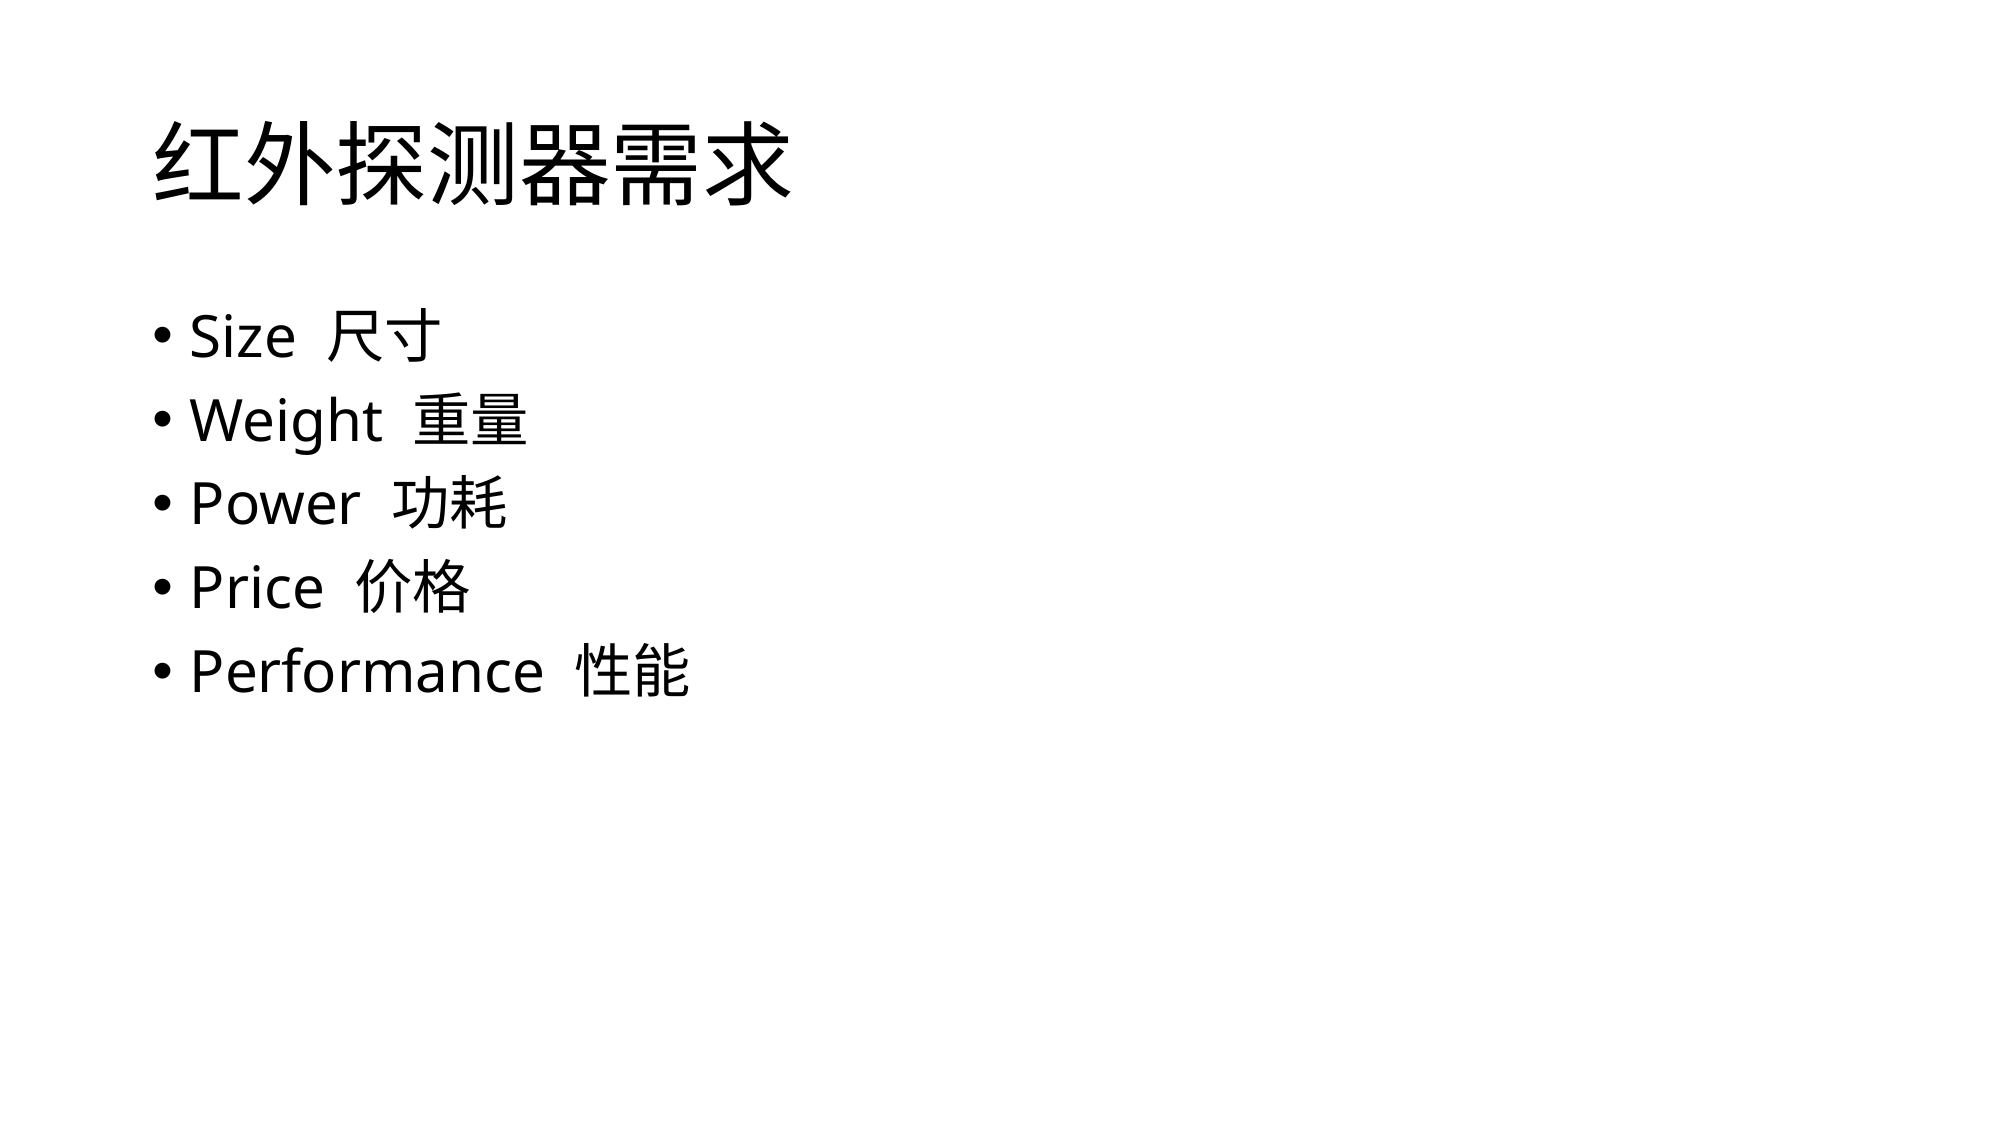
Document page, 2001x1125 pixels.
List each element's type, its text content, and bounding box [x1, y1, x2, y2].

list Size 尺寸 Weight 重量 Power 功耗 Price 价格 Performance 性能 [137, 299, 1863, 1014]
title 红外探测器需求 [137, 59, 1863, 278]
